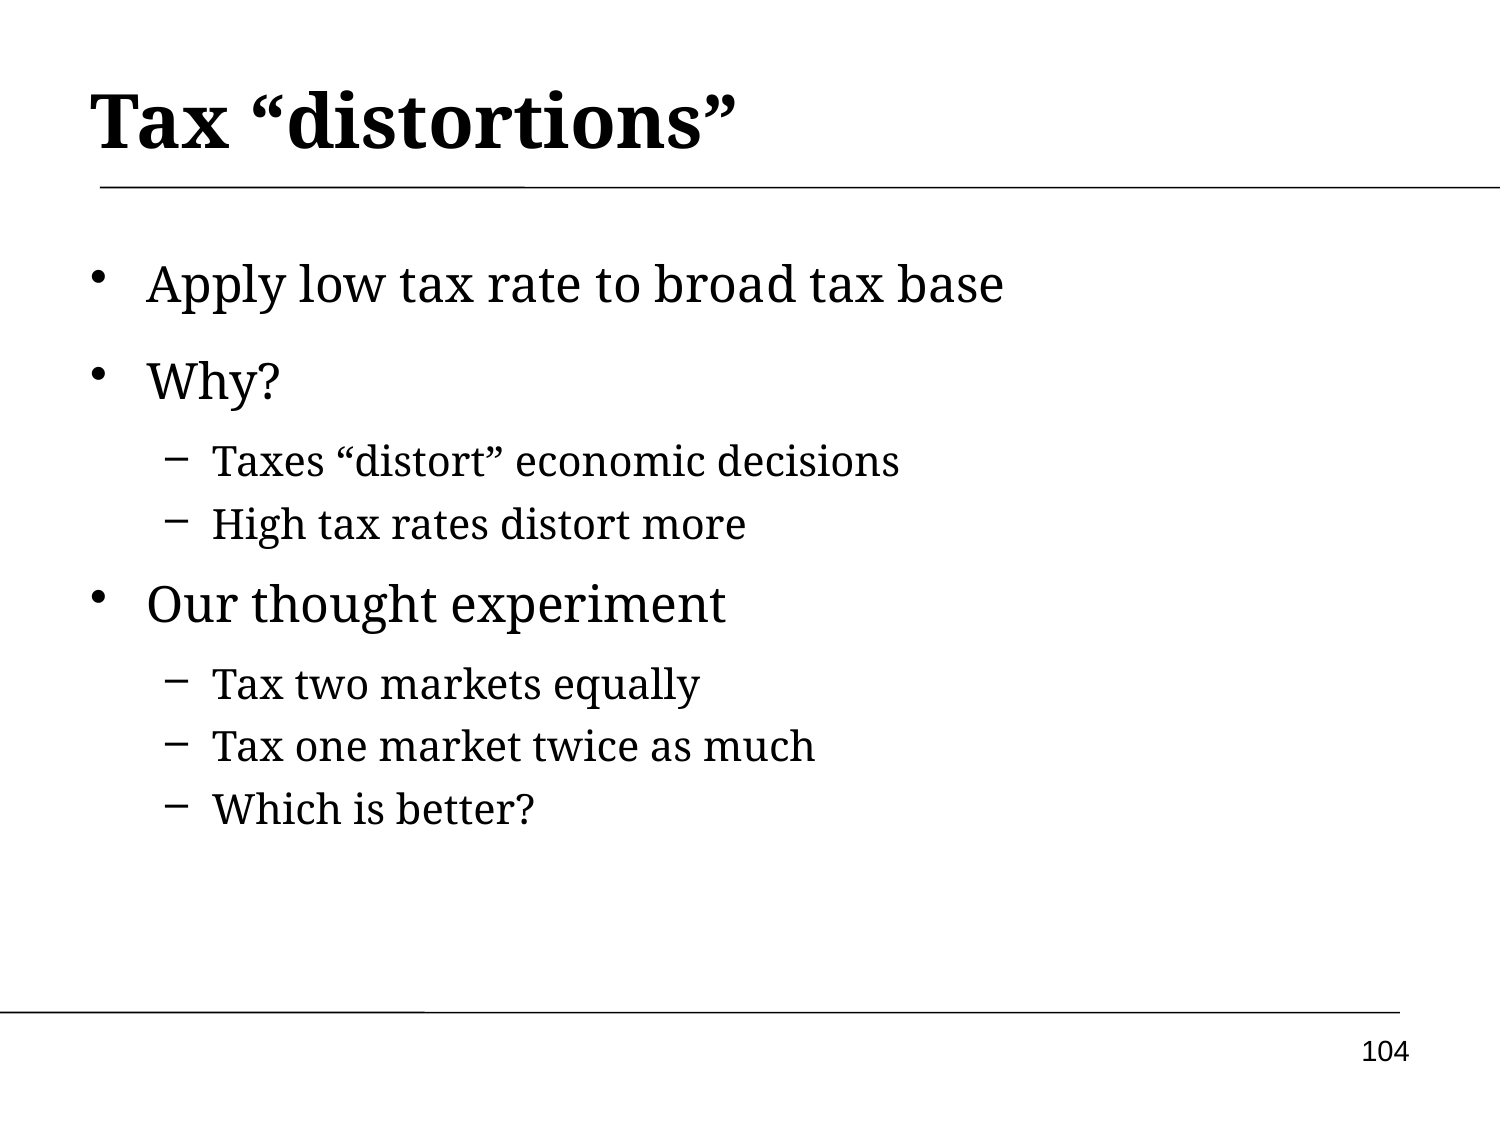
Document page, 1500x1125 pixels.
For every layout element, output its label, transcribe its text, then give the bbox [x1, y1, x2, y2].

title Tax “distortions” [75, 50, 1425, 188]
list Apply low tax rate to broad tax base Why? Taxes “distort” economic decisions High tax rates distort more Our thought experiment Tax two markets equally Tax one market twice as much Which is better? [75, 245, 1350, 1025]
slide_number 104 [1074, 1024, 1426, 1103]
